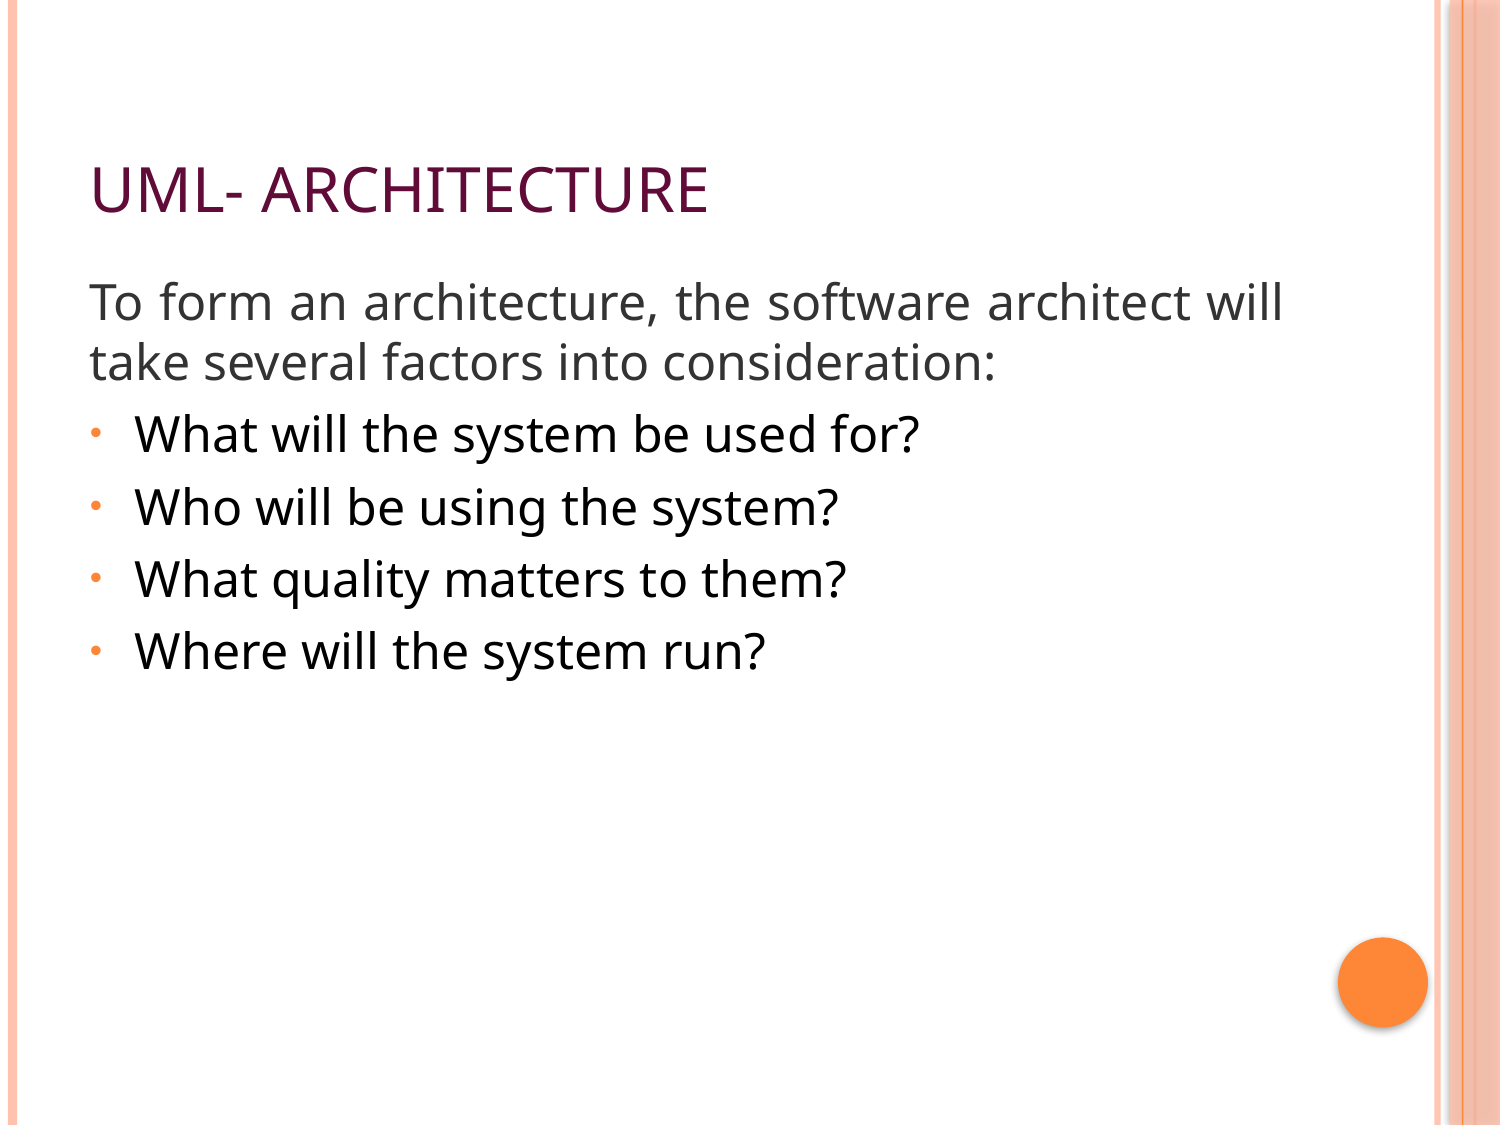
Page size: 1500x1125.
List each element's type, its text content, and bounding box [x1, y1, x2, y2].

title UML- Architecture [75, 45, 1300, 233]
list To form an architecture, the software architect will take several factors into consideration: What will the system be used for? Who will be using the system? What quality matters to them? Where will the system run? [75, 262, 1300, 1062]
